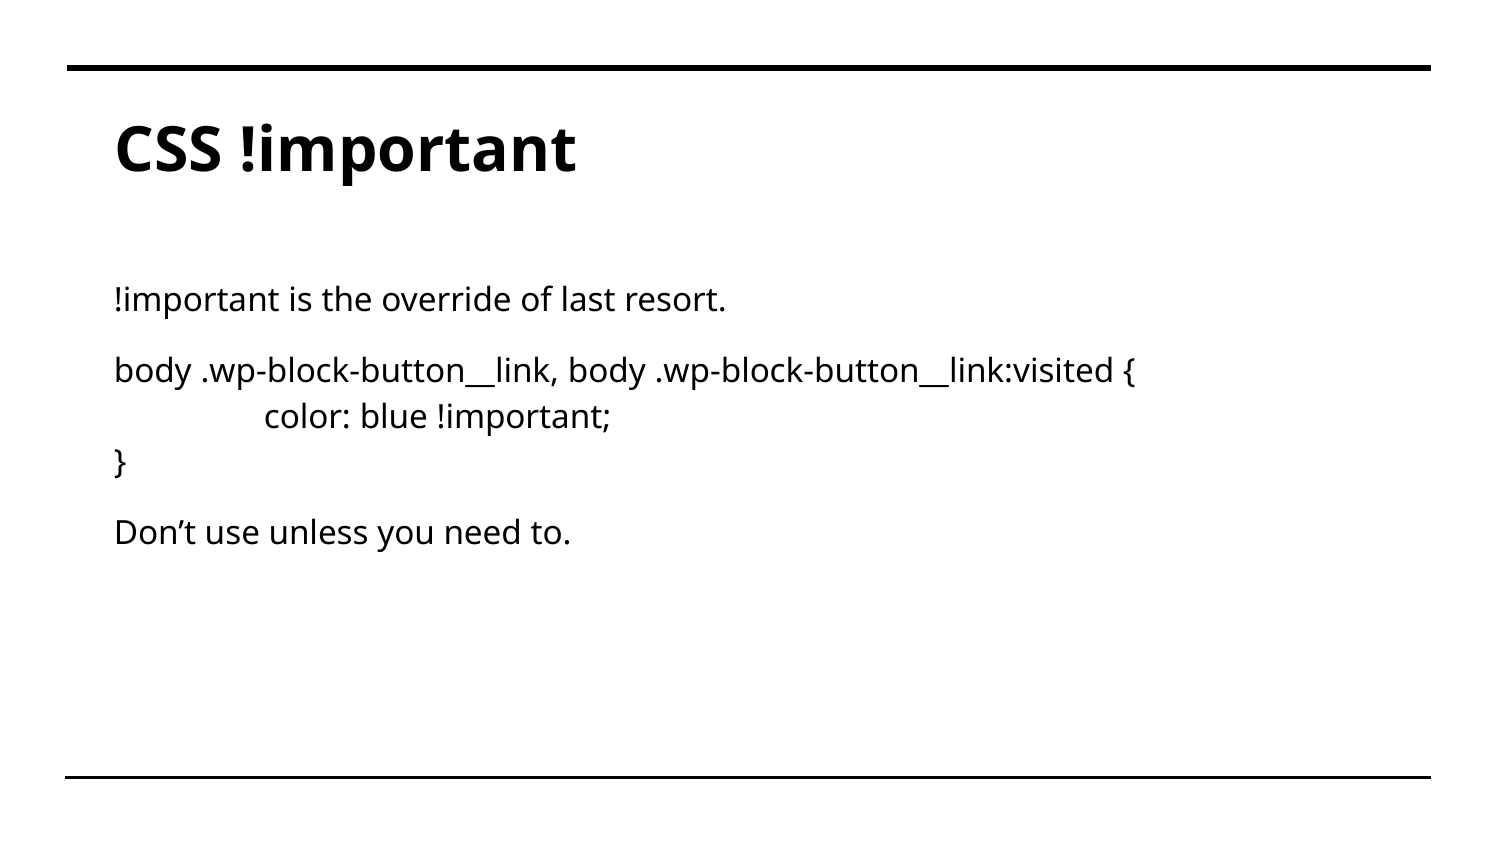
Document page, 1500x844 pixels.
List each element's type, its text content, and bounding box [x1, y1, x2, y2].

title CSS !important [99, 94, 1431, 199]
list !important is the override of last resort. body .wp-block-button__link, body .wp-block-button__link:visited { color: blue !important; } Don’t use unless you need to. [99, 257, 1432, 750]
